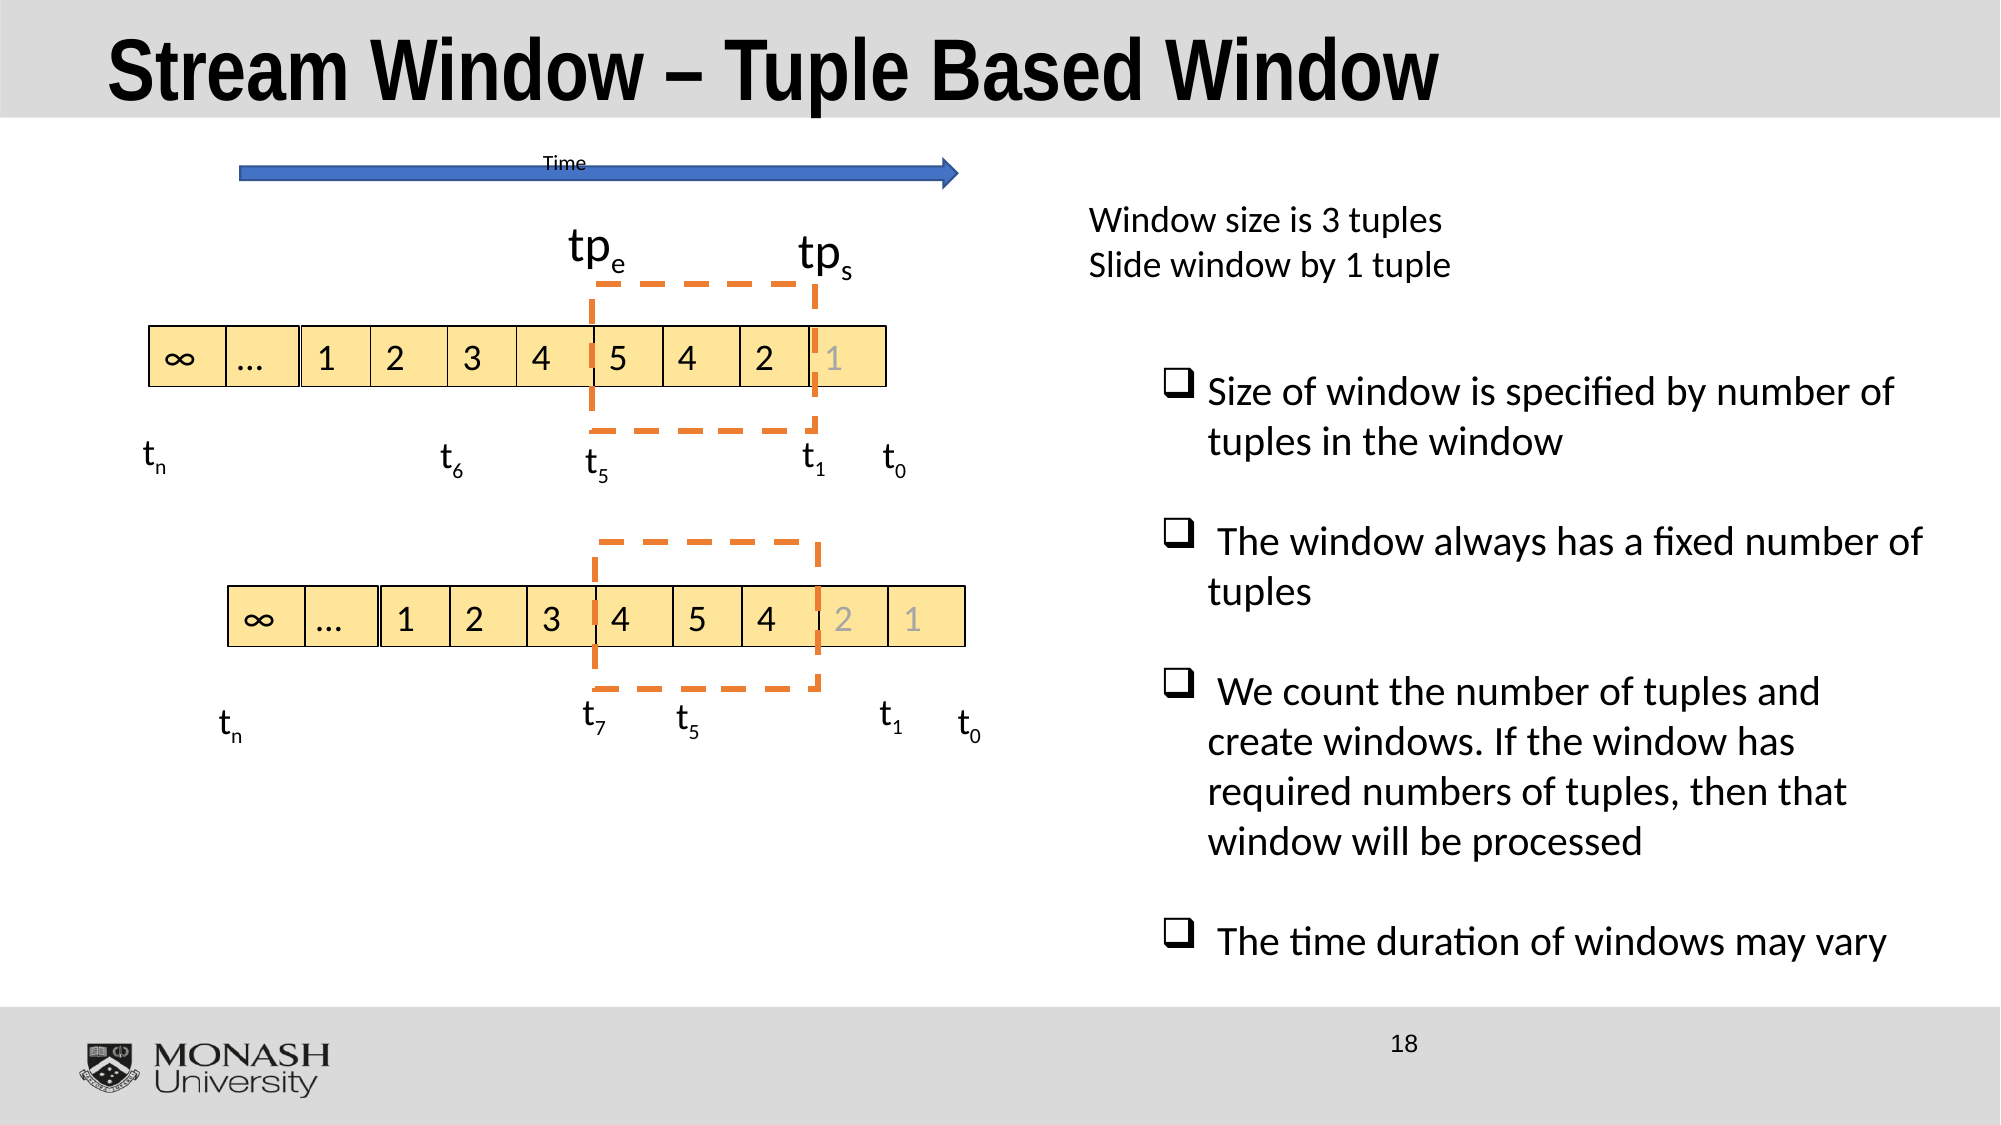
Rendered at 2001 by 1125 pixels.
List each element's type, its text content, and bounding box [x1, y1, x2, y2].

text_box [594, 541, 818, 584]
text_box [203, 585, 1006, 751]
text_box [127, 203, 932, 490]
picture [0, 0, 2000, 1125]
text_box [240, 159, 958, 188]
text_box Time [527, 115, 698, 177]
title Stream Window – Tuple Based Window [99, 17, 1900, 101]
slide_number 18 [966, 1012, 1434, 1073]
text_box Size of window is specified by number of tuples in the window The window always has a fixed number of tuples We count the number of tuples and create windows. If the window has required numbers of tuples, then that window will be processed The time duration of windows may vary [1145, 356, 1946, 972]
text_box Window size is 3 tuples Slide window by 1 tuple [1073, 187, 1482, 294]
